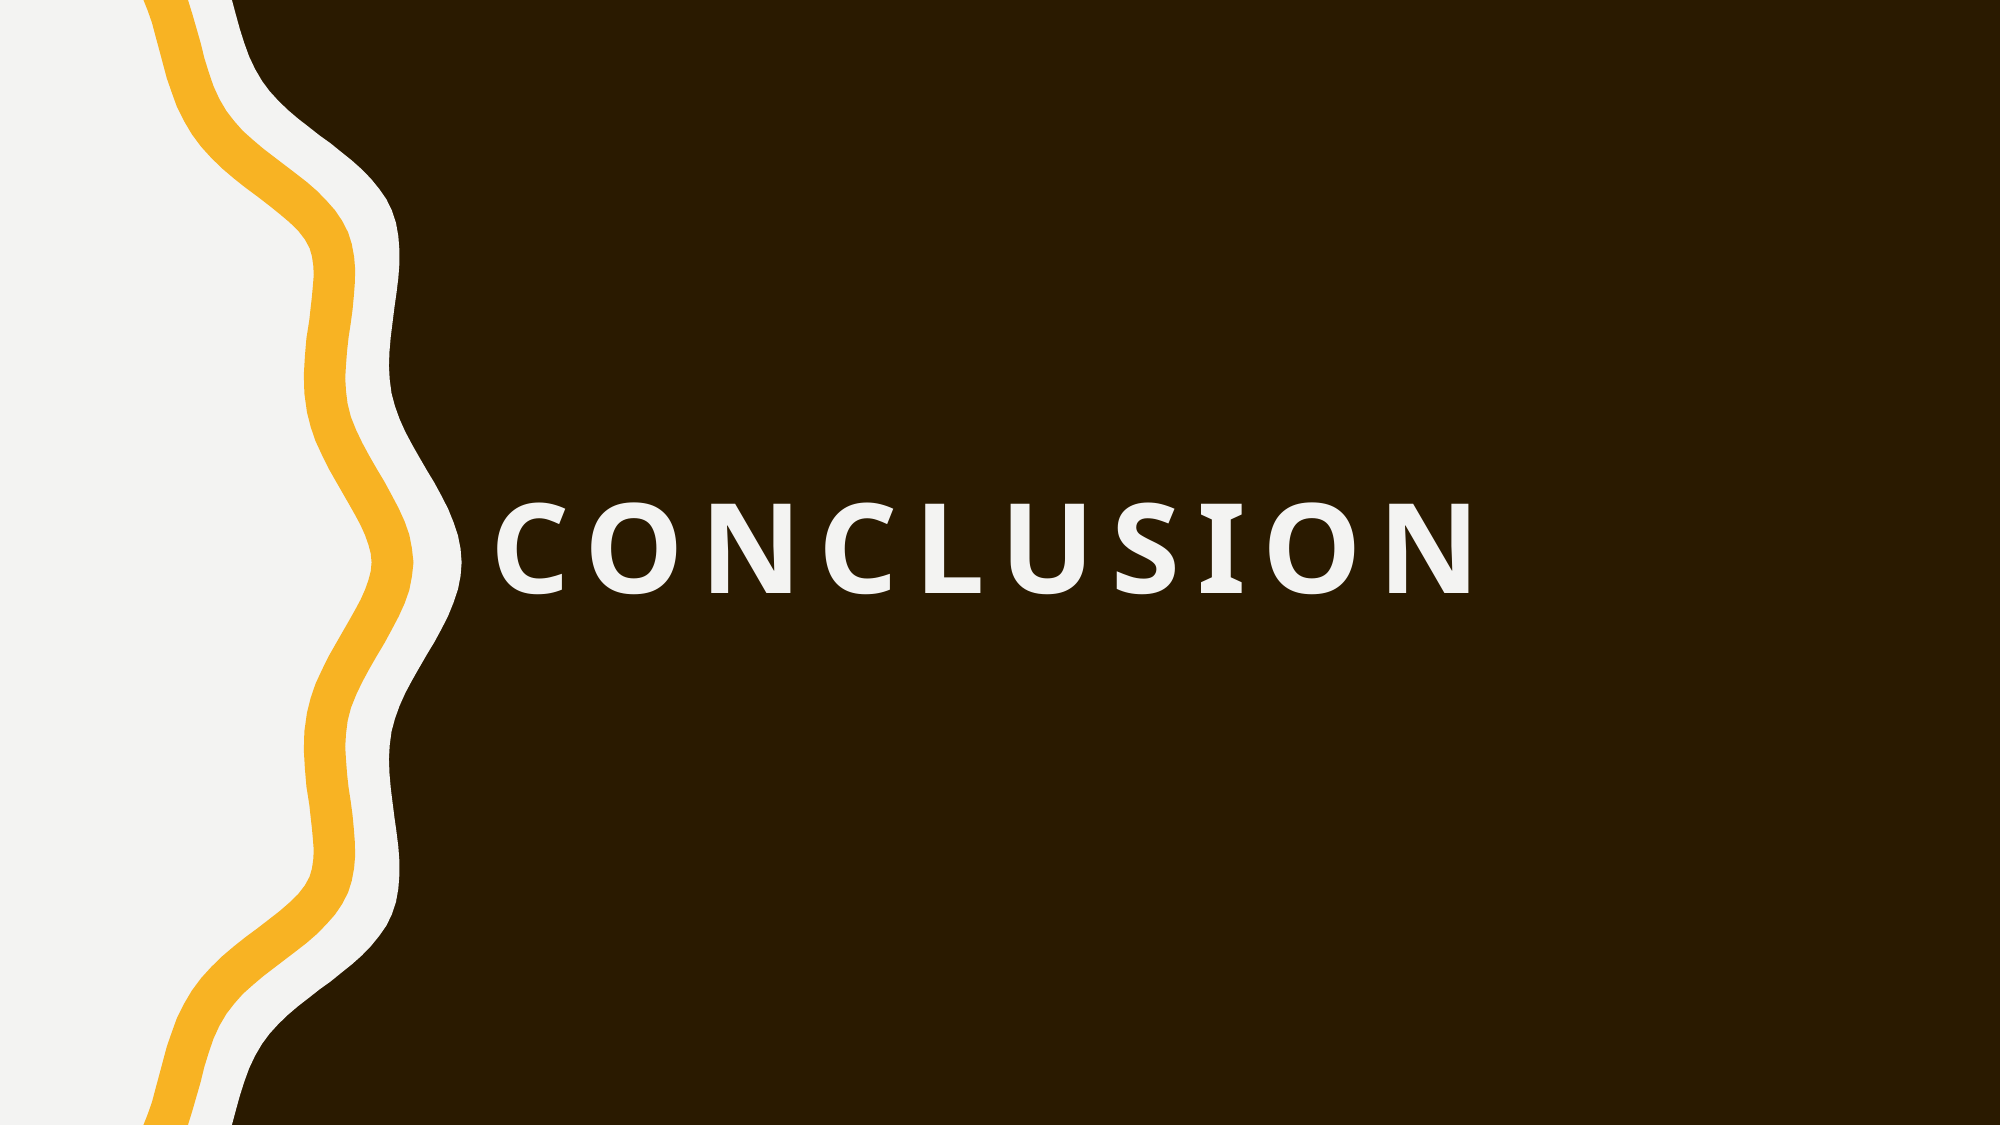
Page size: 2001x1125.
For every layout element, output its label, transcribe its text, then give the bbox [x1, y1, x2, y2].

title CONCLUSION [475, 200, 2000, 628]
